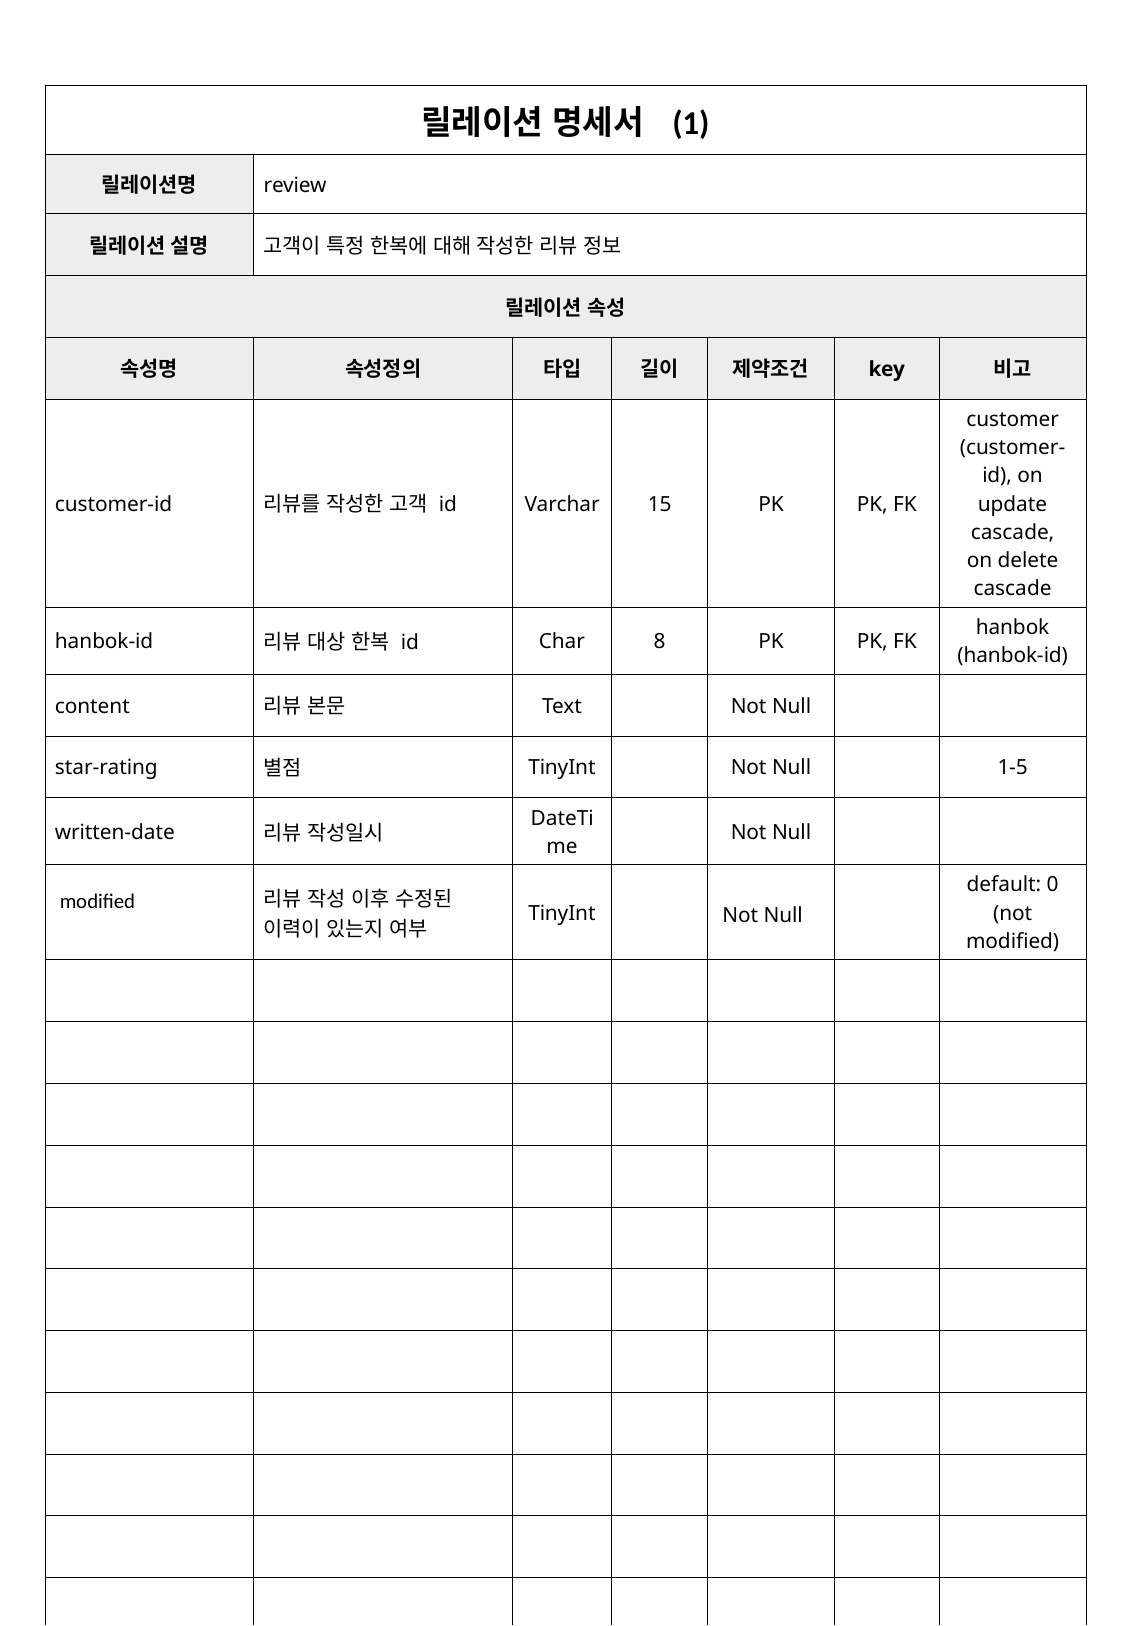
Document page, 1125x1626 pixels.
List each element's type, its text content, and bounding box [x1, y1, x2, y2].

table_cell [46, 1084, 253, 1145]
table_cell [46, 1146, 253, 1207]
table_cell 리뷰 작성 이후 수정된 이력이 있는지 여부 [254, 865, 512, 959]
table_cell [513, 1578, 611, 1625]
table_cell PK [708, 400, 834, 607]
table_cell default: 0 (not modified) [940, 865, 1086, 959]
table_cell [708, 1393, 834, 1454]
table_cell [254, 1331, 512, 1392]
table_header 릴레이션 명세서 (1) [46, 86, 1086, 154]
table_cell [612, 798, 707, 864]
table_cell [254, 1578, 512, 1625]
table_cell PK [708, 608, 834, 674]
table_cell 제약조건 [708, 338, 834, 399]
table_cell [835, 737, 939, 797]
table_cell [835, 675, 939, 736]
table_cell 고객이 특정 한복에 대해 작성한 리뷰 정보 [254, 214, 1086, 275]
table_cell [612, 1393, 707, 1454]
table_cell [835, 1331, 939, 1392]
table_cell [708, 1084, 834, 1145]
table_cell [612, 865, 707, 959]
table_cell [46, 1393, 253, 1454]
table_cell [835, 1393, 939, 1454]
table_cell [612, 737, 707, 797]
table_cell 속성명 [46, 338, 253, 399]
table_cell hanbok-id [46, 608, 253, 674]
table_cell [46, 1455, 253, 1515]
table_cell [254, 1146, 512, 1207]
table_cell [254, 960, 512, 1021]
table_cell TinyInt [513, 737, 611, 797]
table_cell DateTime [513, 798, 611, 864]
table_cell [940, 1084, 1086, 1145]
table_cell customer-id [46, 400, 253, 607]
table_cell Varchar [513, 400, 611, 607]
table_cell hanbok (hanbok-id) [940, 608, 1086, 674]
table_cell [940, 1146, 1086, 1207]
table_cell [254, 1393, 512, 1454]
table_cell [940, 1578, 1086, 1625]
table_cell 별점 [254, 737, 512, 797]
table_cell [940, 1516, 1086, 1577]
table_cell modified [46, 865, 253, 959]
table_cell [513, 1393, 611, 1454]
table_cell [513, 1455, 611, 1515]
table_cell [835, 865, 939, 959]
table_cell [835, 1146, 939, 1207]
table_cell [612, 1516, 707, 1577]
table_cell [46, 1516, 253, 1577]
table_cell [708, 1208, 834, 1268]
table_cell [940, 1393, 1086, 1454]
table_cell TinyInt [513, 865, 611, 959]
table_cell 릴레이션 속성 [46, 276, 1086, 337]
table_cell [835, 1269, 939, 1330]
table_cell [254, 1269, 512, 1330]
table_cell 릴레이션 설명 [46, 214, 253, 275]
table_cell [612, 960, 707, 1021]
table_cell [513, 1146, 611, 1207]
table_cell [708, 960, 834, 1021]
table_cell [612, 1022, 707, 1083]
table_cell [835, 1578, 939, 1625]
table_cell [835, 1208, 939, 1268]
table_cell [254, 1455, 512, 1515]
table_cell [708, 1022, 834, 1083]
table_cell [940, 1022, 1086, 1083]
table_cell customer (customer-id), on update cascade, on delete cascade [940, 400, 1086, 607]
table_cell [708, 1578, 834, 1625]
table_cell [254, 1208, 512, 1268]
table_cell written-date [46, 798, 253, 864]
table_cell PK, FK [835, 608, 939, 674]
table_cell [46, 1208, 253, 1268]
table_cell [513, 1084, 611, 1145]
table_cell [708, 1331, 834, 1392]
table_cell review [254, 155, 1086, 213]
table_cell PK, FK [835, 400, 939, 607]
table_cell [612, 1331, 707, 1392]
table_cell Text [513, 675, 611, 736]
table_cell 8 [612, 608, 707, 674]
table_cell [835, 960, 939, 1021]
table_cell [513, 1269, 611, 1330]
table_cell [612, 675, 707, 736]
table_cell [940, 1331, 1086, 1392]
table_cell [940, 798, 1086, 864]
table_cell [513, 1331, 611, 1392]
table_cell [612, 1269, 707, 1330]
table_cell [513, 960, 611, 1021]
table_cell 15 [612, 400, 707, 607]
table_cell content [46, 675, 253, 736]
table_cell 비고 [940, 338, 1086, 399]
table_cell [612, 1208, 707, 1268]
table_cell [46, 1022, 253, 1083]
table_cell [46, 1578, 253, 1625]
table_cell [940, 1208, 1086, 1268]
table_cell Not Null [708, 737, 834, 797]
table_cell [612, 1578, 707, 1625]
table_cell 타입 [513, 338, 611, 399]
table_cell [612, 1146, 707, 1207]
table_cell [612, 1455, 707, 1515]
table_cell [708, 1269, 834, 1330]
table_cell [708, 1146, 834, 1207]
table_cell [940, 675, 1086, 736]
table_cell [940, 1455, 1086, 1515]
table_cell Char [513, 608, 611, 674]
table_cell [835, 1455, 939, 1515]
table_cell [46, 1269, 253, 1330]
table_cell [513, 1208, 611, 1268]
table_cell Not Null [708, 675, 834, 736]
table_cell [46, 960, 253, 1021]
table_cell [254, 1084, 512, 1145]
table_cell 리뷰 대상 한복 id [254, 608, 512, 674]
table_cell [254, 1516, 512, 1577]
table_cell 리뷰를 작성한 고객 id [254, 400, 512, 607]
table_cell 릴레이션명 [46, 155, 253, 213]
table_cell Not Null [708, 798, 834, 864]
table_cell [513, 1022, 611, 1083]
table_cell [708, 1516, 834, 1577]
table_cell key [835, 338, 939, 399]
table_cell Not Null [708, 865, 834, 959]
table_cell [940, 960, 1086, 1021]
table_cell [708, 1455, 834, 1515]
table_cell [254, 1022, 512, 1083]
table_cell [513, 1516, 611, 1577]
table_cell 리뷰 작성일시 [254, 798, 512, 864]
table_cell 1-5 [940, 737, 1086, 797]
table_cell 속성정의 [254, 338, 512, 399]
table_cell [46, 1331, 253, 1392]
table_cell 리뷰 본문 [254, 675, 512, 736]
table_cell [835, 798, 939, 864]
table_cell [612, 1084, 707, 1145]
table_cell star-rating [46, 737, 253, 797]
table_cell [940, 1269, 1086, 1330]
table_cell [835, 1516, 939, 1577]
table_cell [835, 1084, 939, 1145]
table_cell 길이 [612, 338, 707, 399]
table_cell [835, 1022, 939, 1083]
